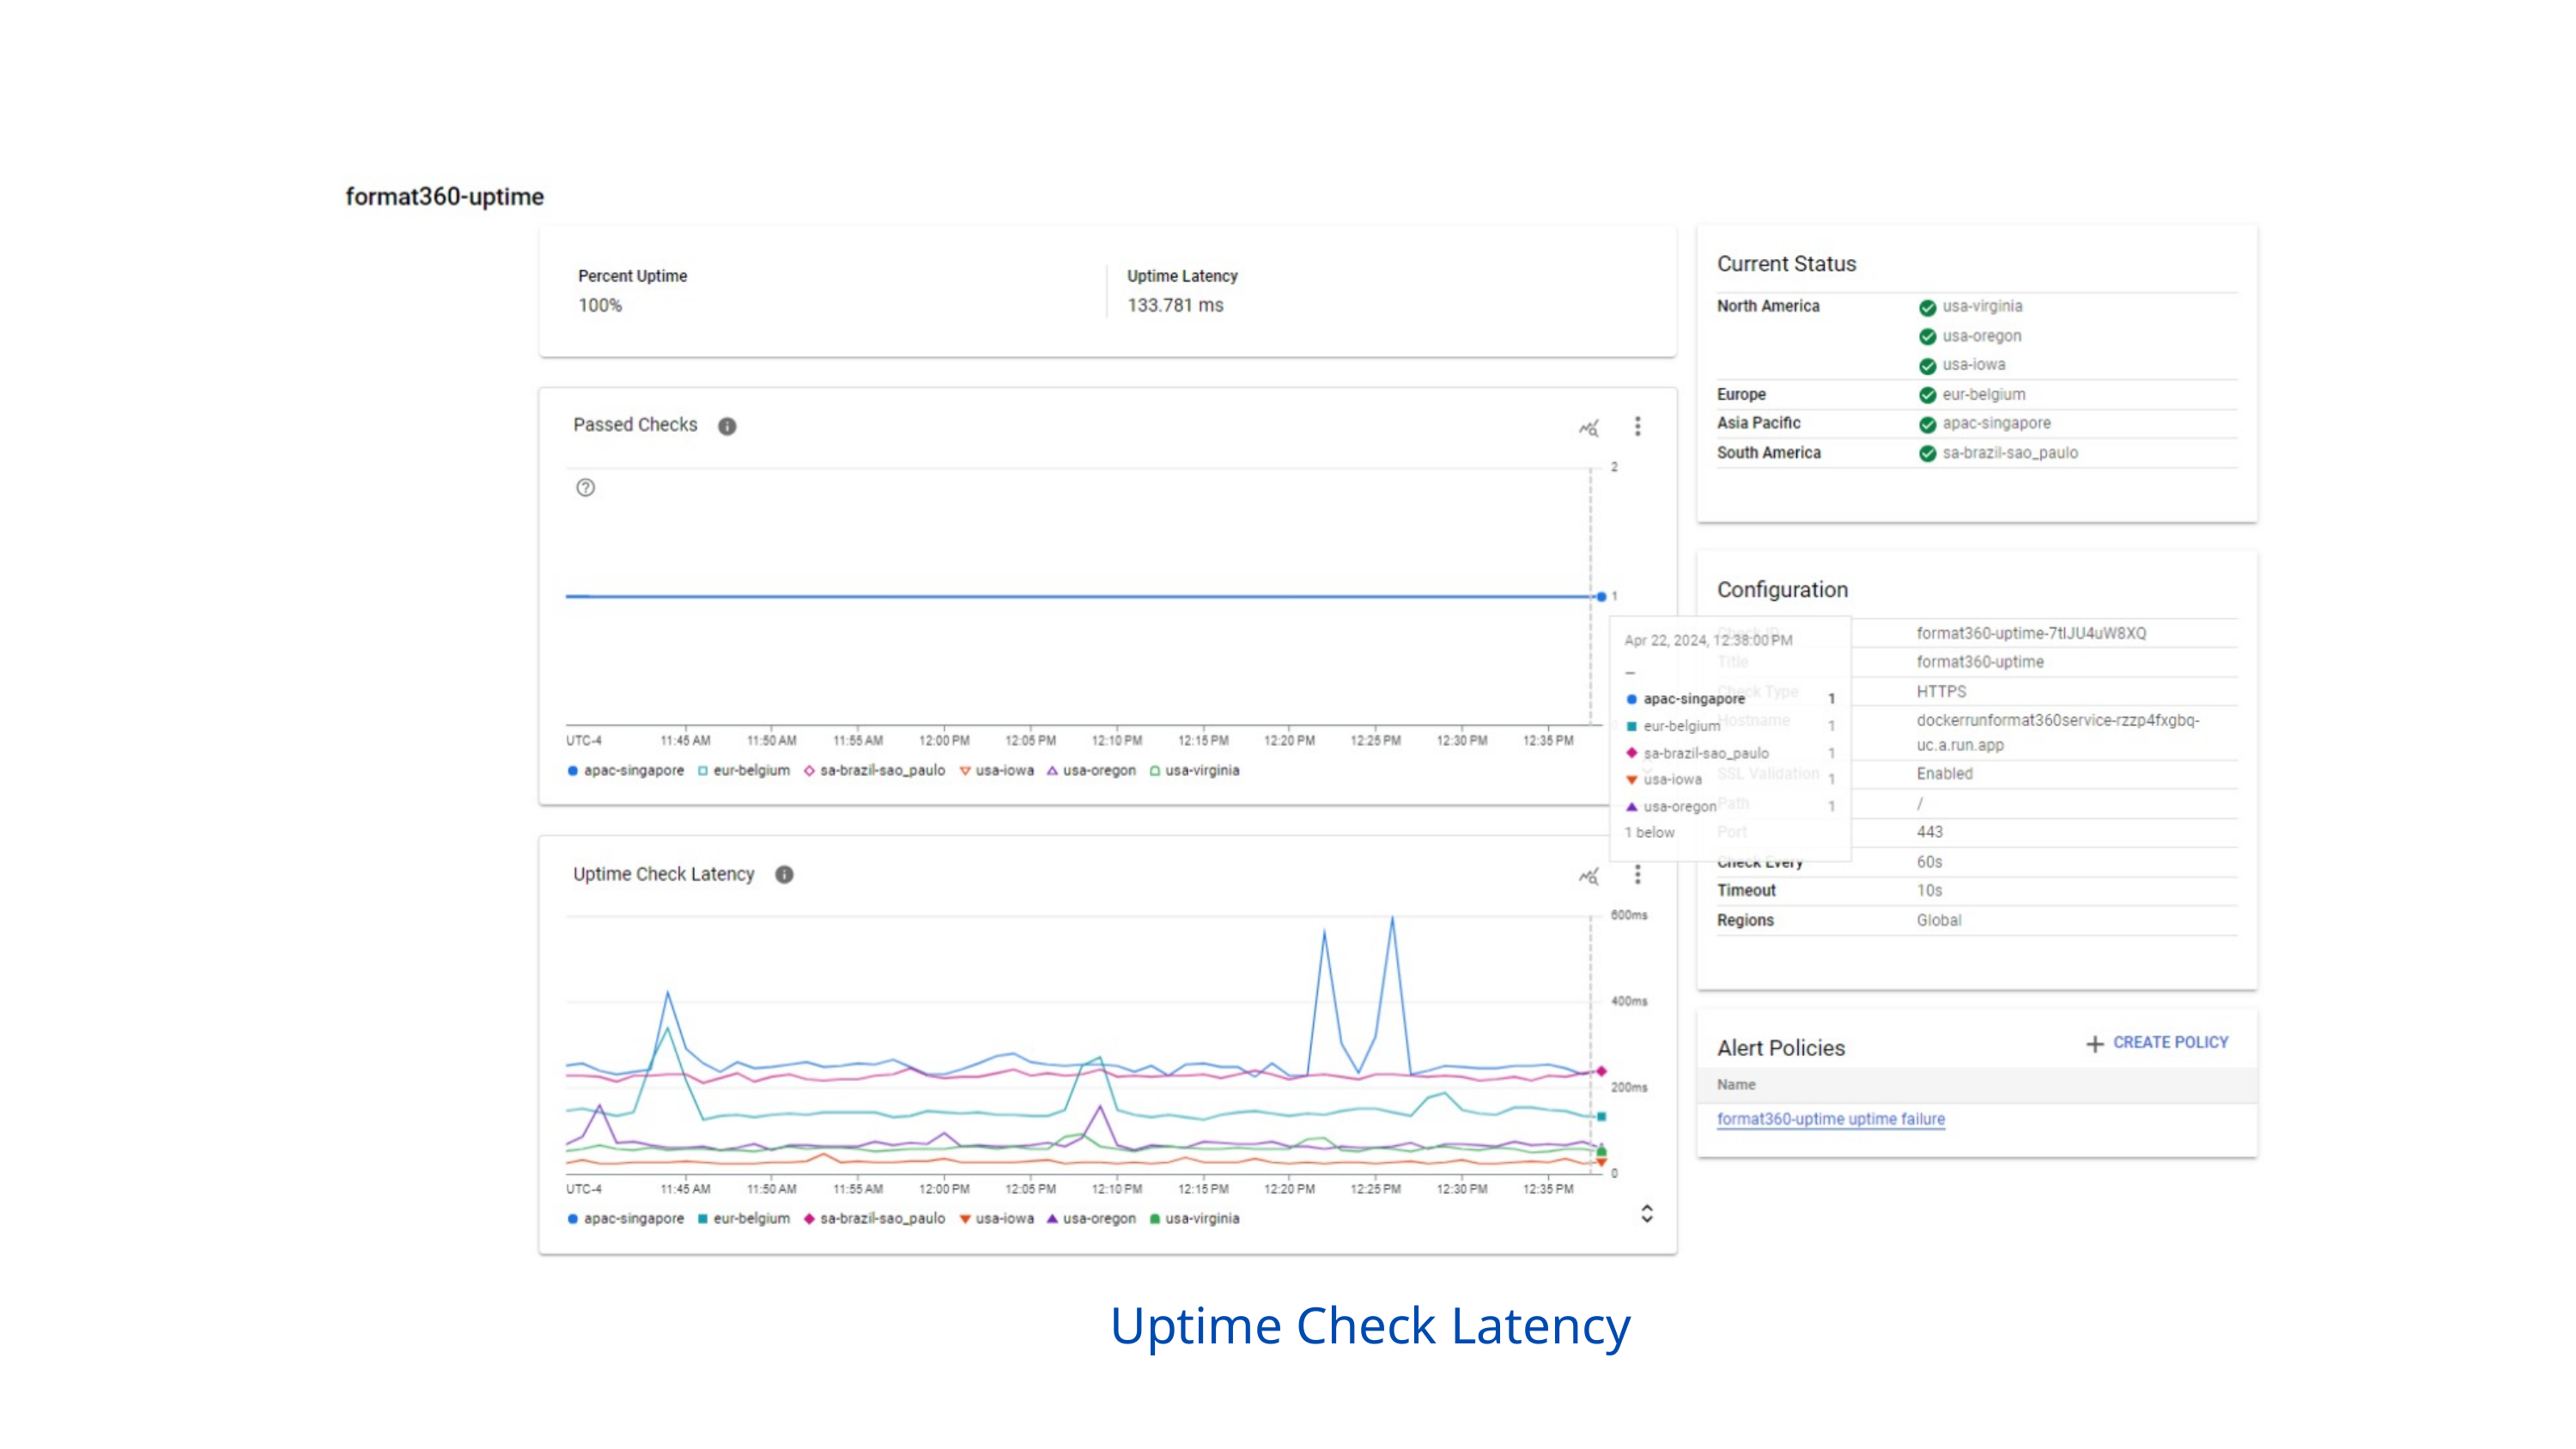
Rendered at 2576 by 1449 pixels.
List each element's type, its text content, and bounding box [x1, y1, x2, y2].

text_box Uptime Check Latency [746, 1293, 1996, 1354]
text_box [319, 155, 2421, 1294]
